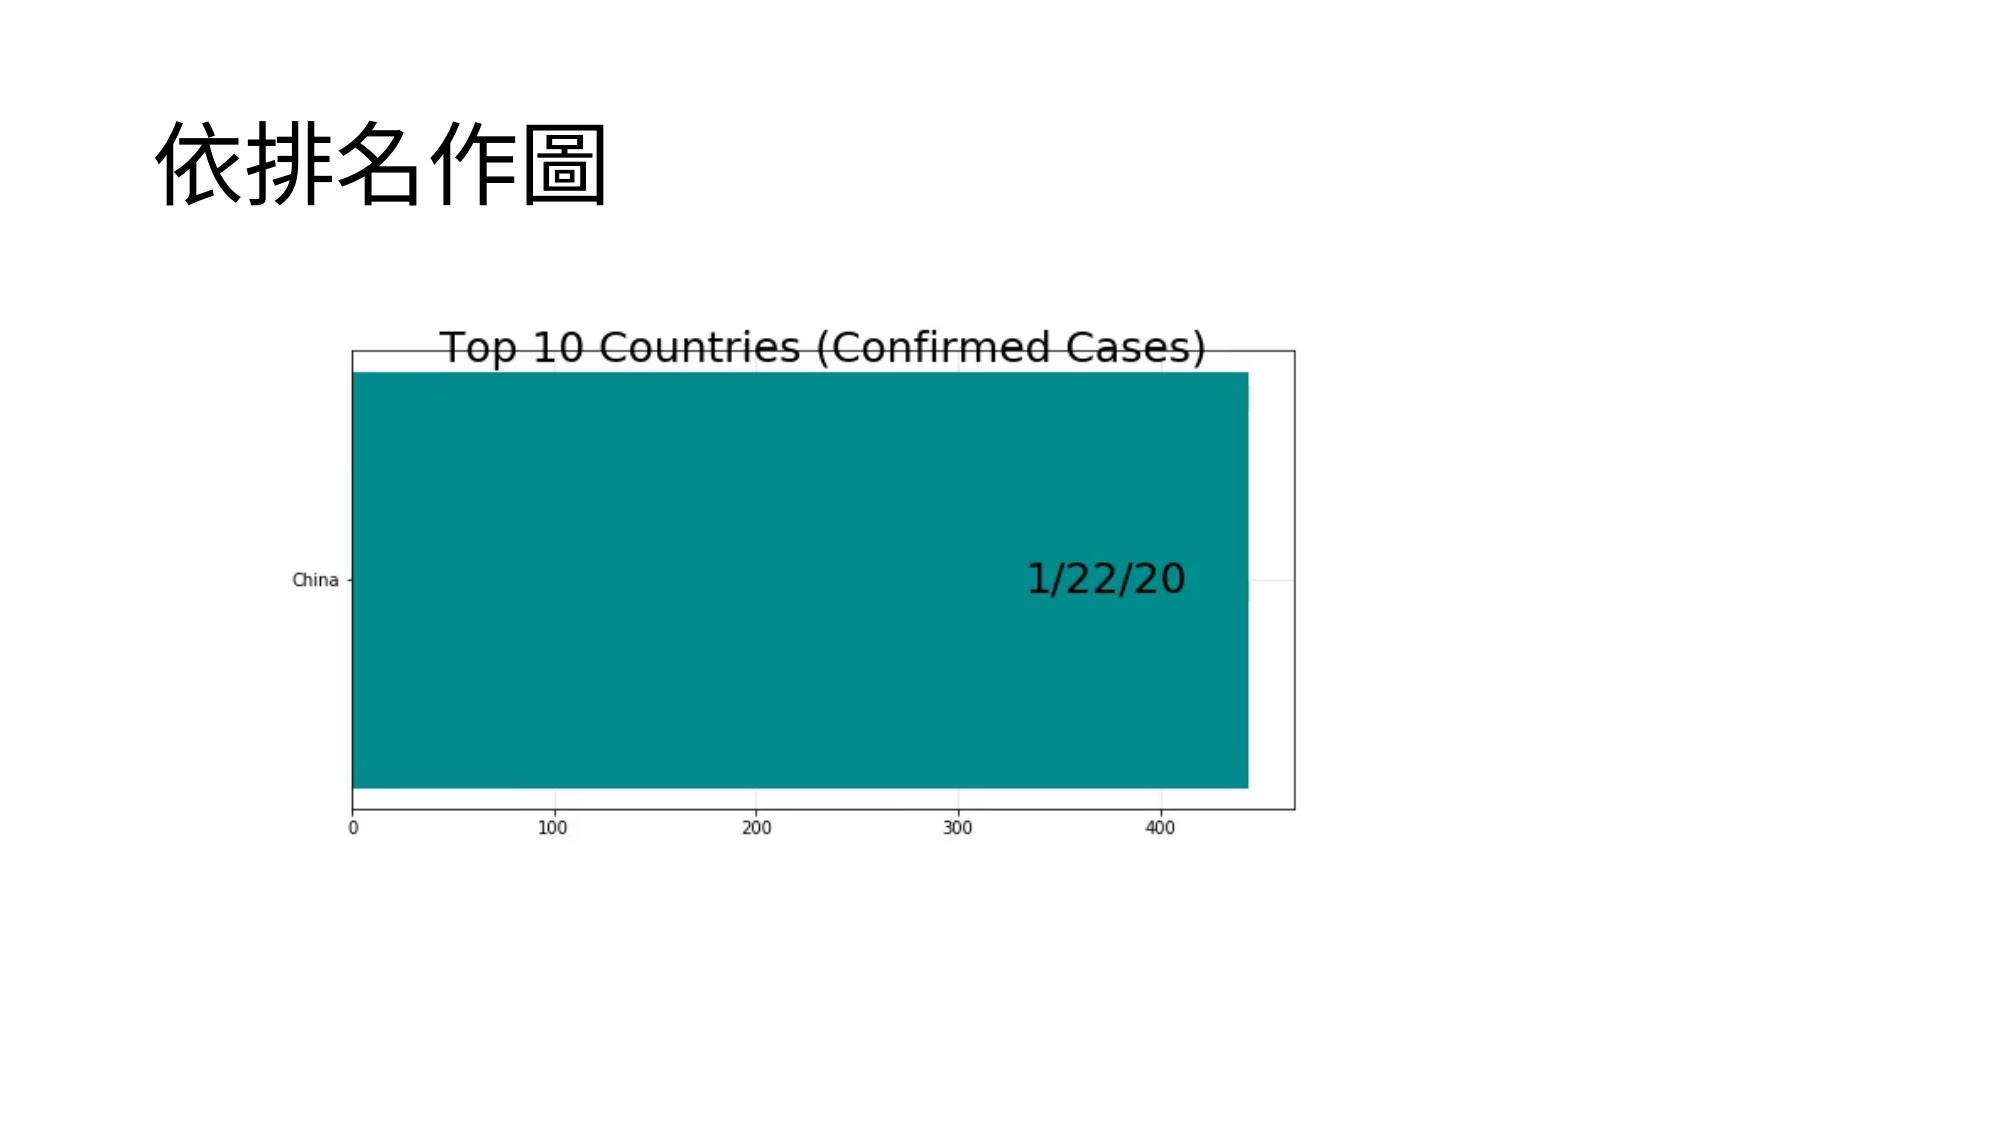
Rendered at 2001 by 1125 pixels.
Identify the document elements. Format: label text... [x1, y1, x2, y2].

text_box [199, 277, 1416, 886]
title 依排名作圖 [137, 59, 1863, 278]
